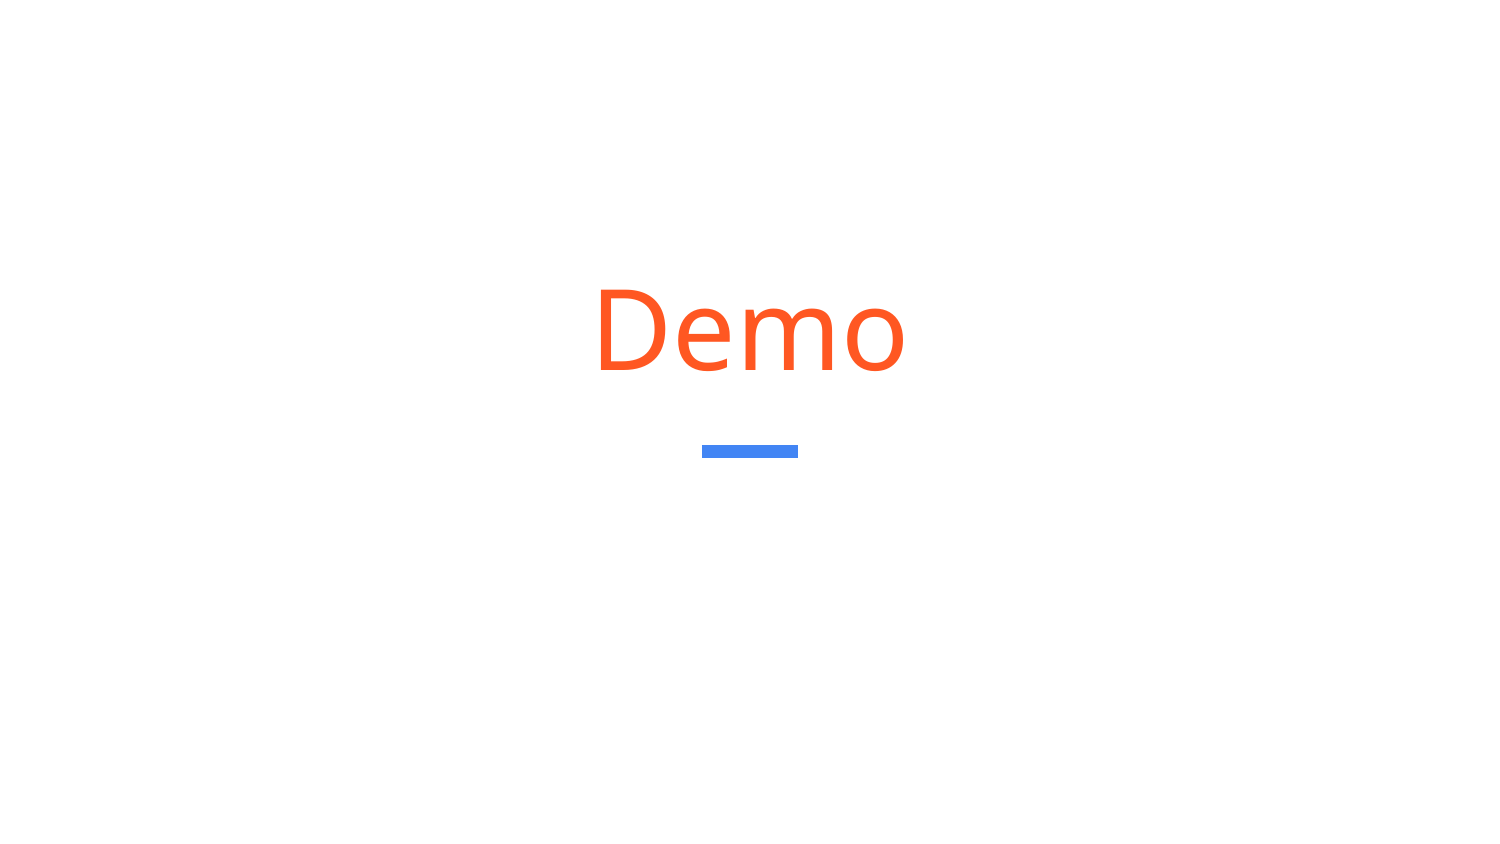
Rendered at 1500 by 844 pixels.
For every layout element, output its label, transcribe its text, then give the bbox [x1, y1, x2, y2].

title Demo [51, 97, 1449, 419]
